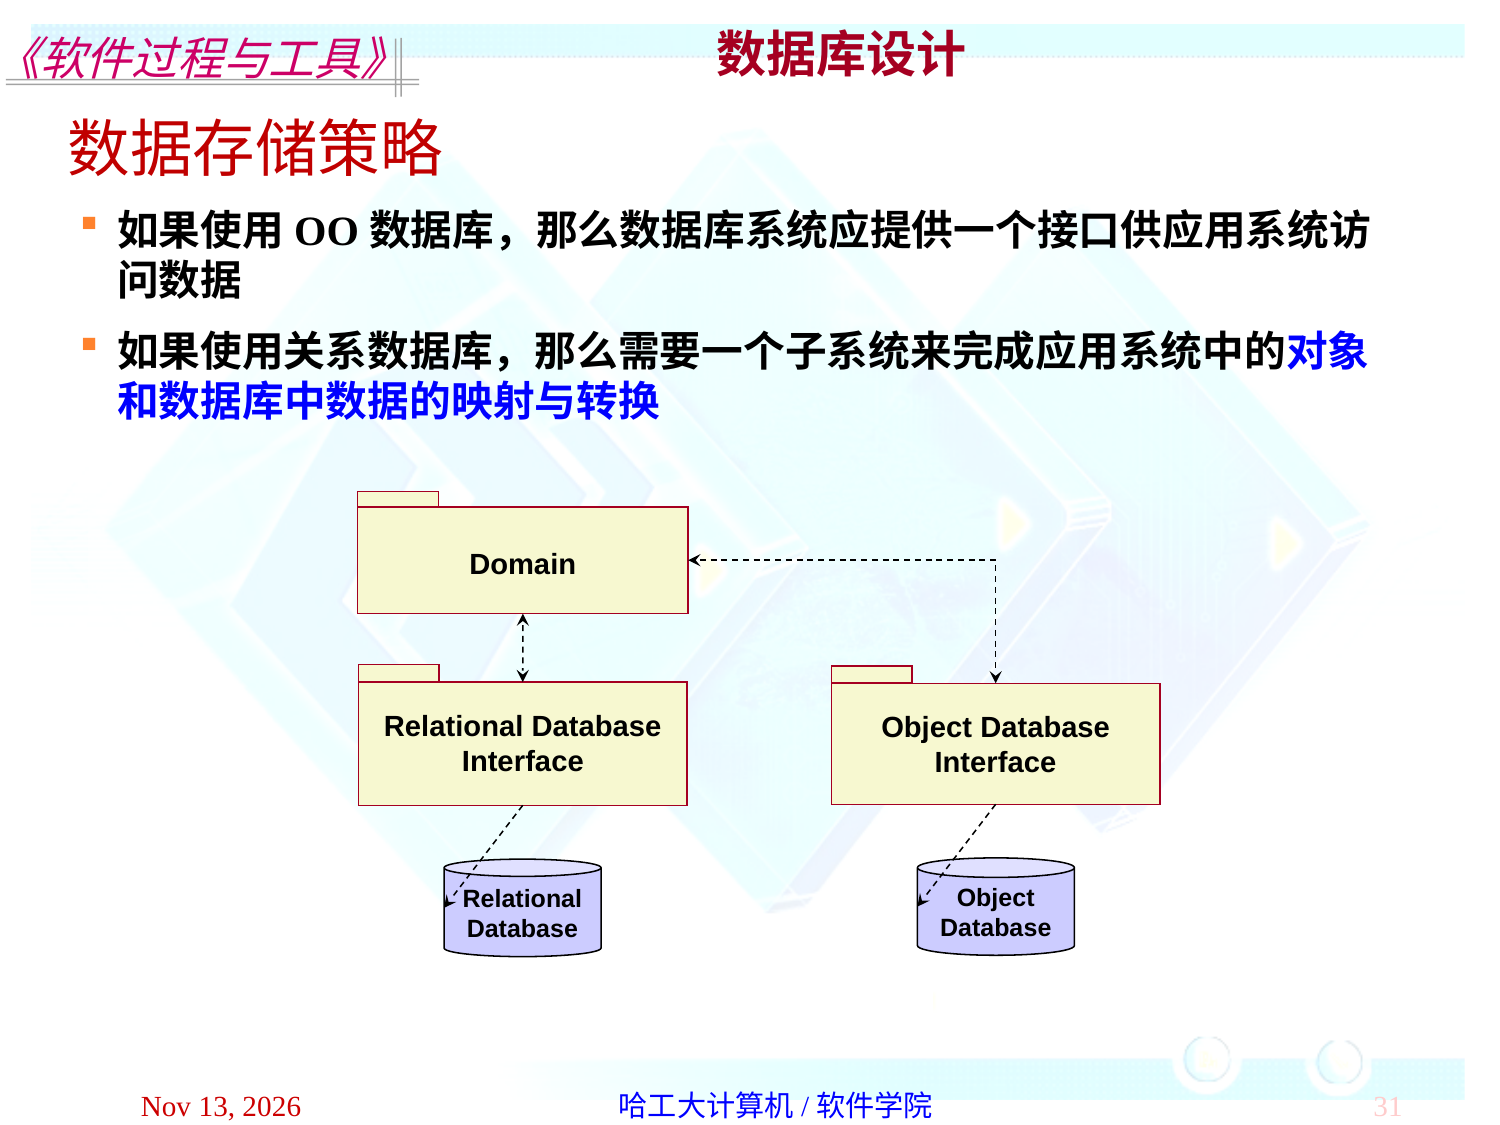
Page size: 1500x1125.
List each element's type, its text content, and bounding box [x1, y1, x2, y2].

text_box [357, 491, 1160, 957]
text_box 如果使用OO数据库，那么数据库系统应提供一个接口供应用系统访问数据 如果使用关系数据库，那么需要一个子系统来完成应用系统中的对象和数据库中数据的映射与转换 [64, 196, 1412, 1036]
text_box 数据库设计 [389, 15, 1294, 90]
text_box 数据存储策略 [53, 101, 1447, 209]
